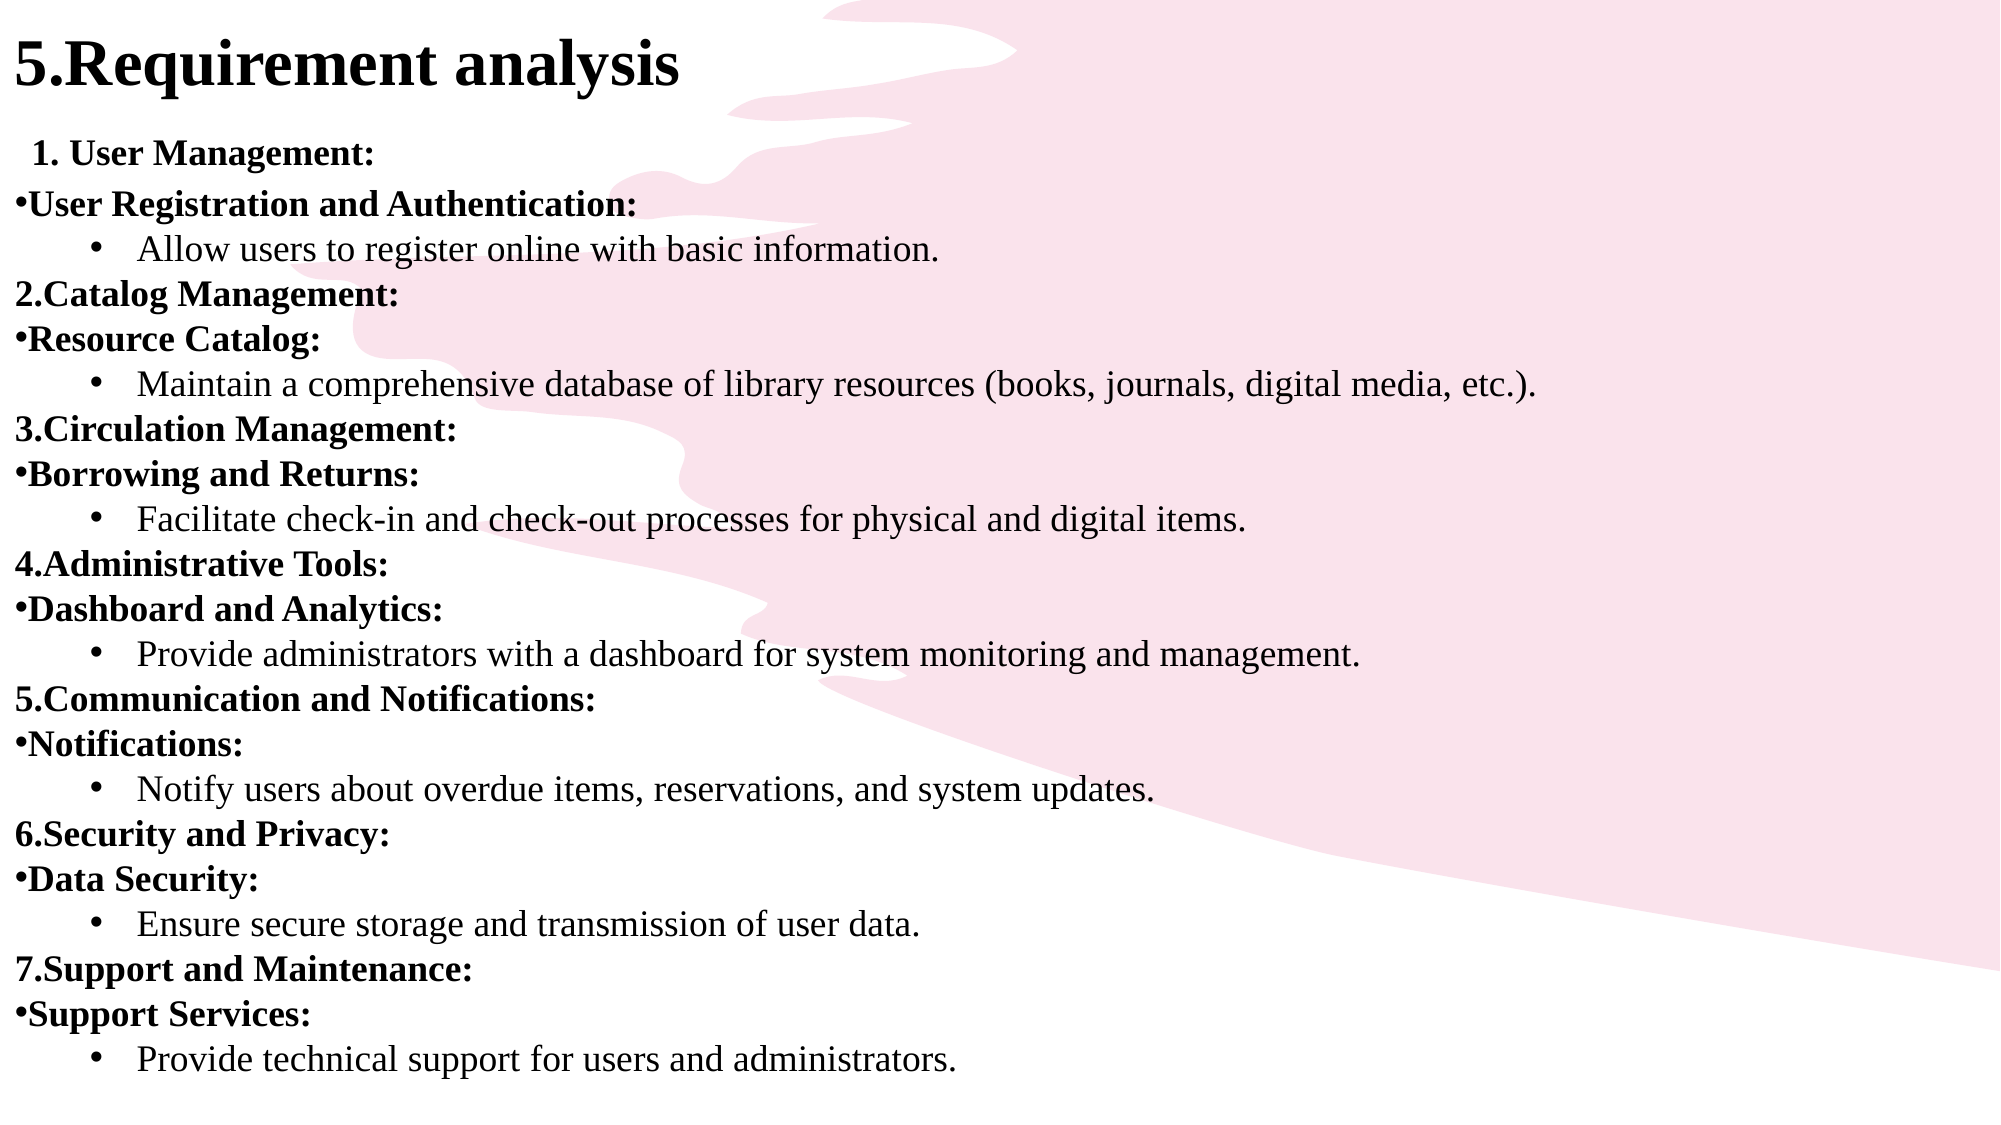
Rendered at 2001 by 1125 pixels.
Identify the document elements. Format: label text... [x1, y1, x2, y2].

text_box 5.Requirement analysis 1. User Management: User Registration and Authentication: Allow users to register online with basic information. 2.Catalog Management: Resource Catalog: Maintain a comprehensive database of library resources (books, journals, digital media, etc.). 3.Circulation Management: Borrowing and Returns: Facilitate check-in and check-out processes for physical and digital items. 4.Administrative Tools: Dashboard and Analytics: Provide administrators with a dashboard for system monitoring and management. 5.Communication and Notifications: Notifications: Notify users about overdue items, reservations, and system updates. 6.Security and Privacy: Data Security: Ensure secure storage and transmission of user data. 7.Support and Maintenance: Support Services: Provide technical support for users and administrators. [0, 11, 1983, 1125]
